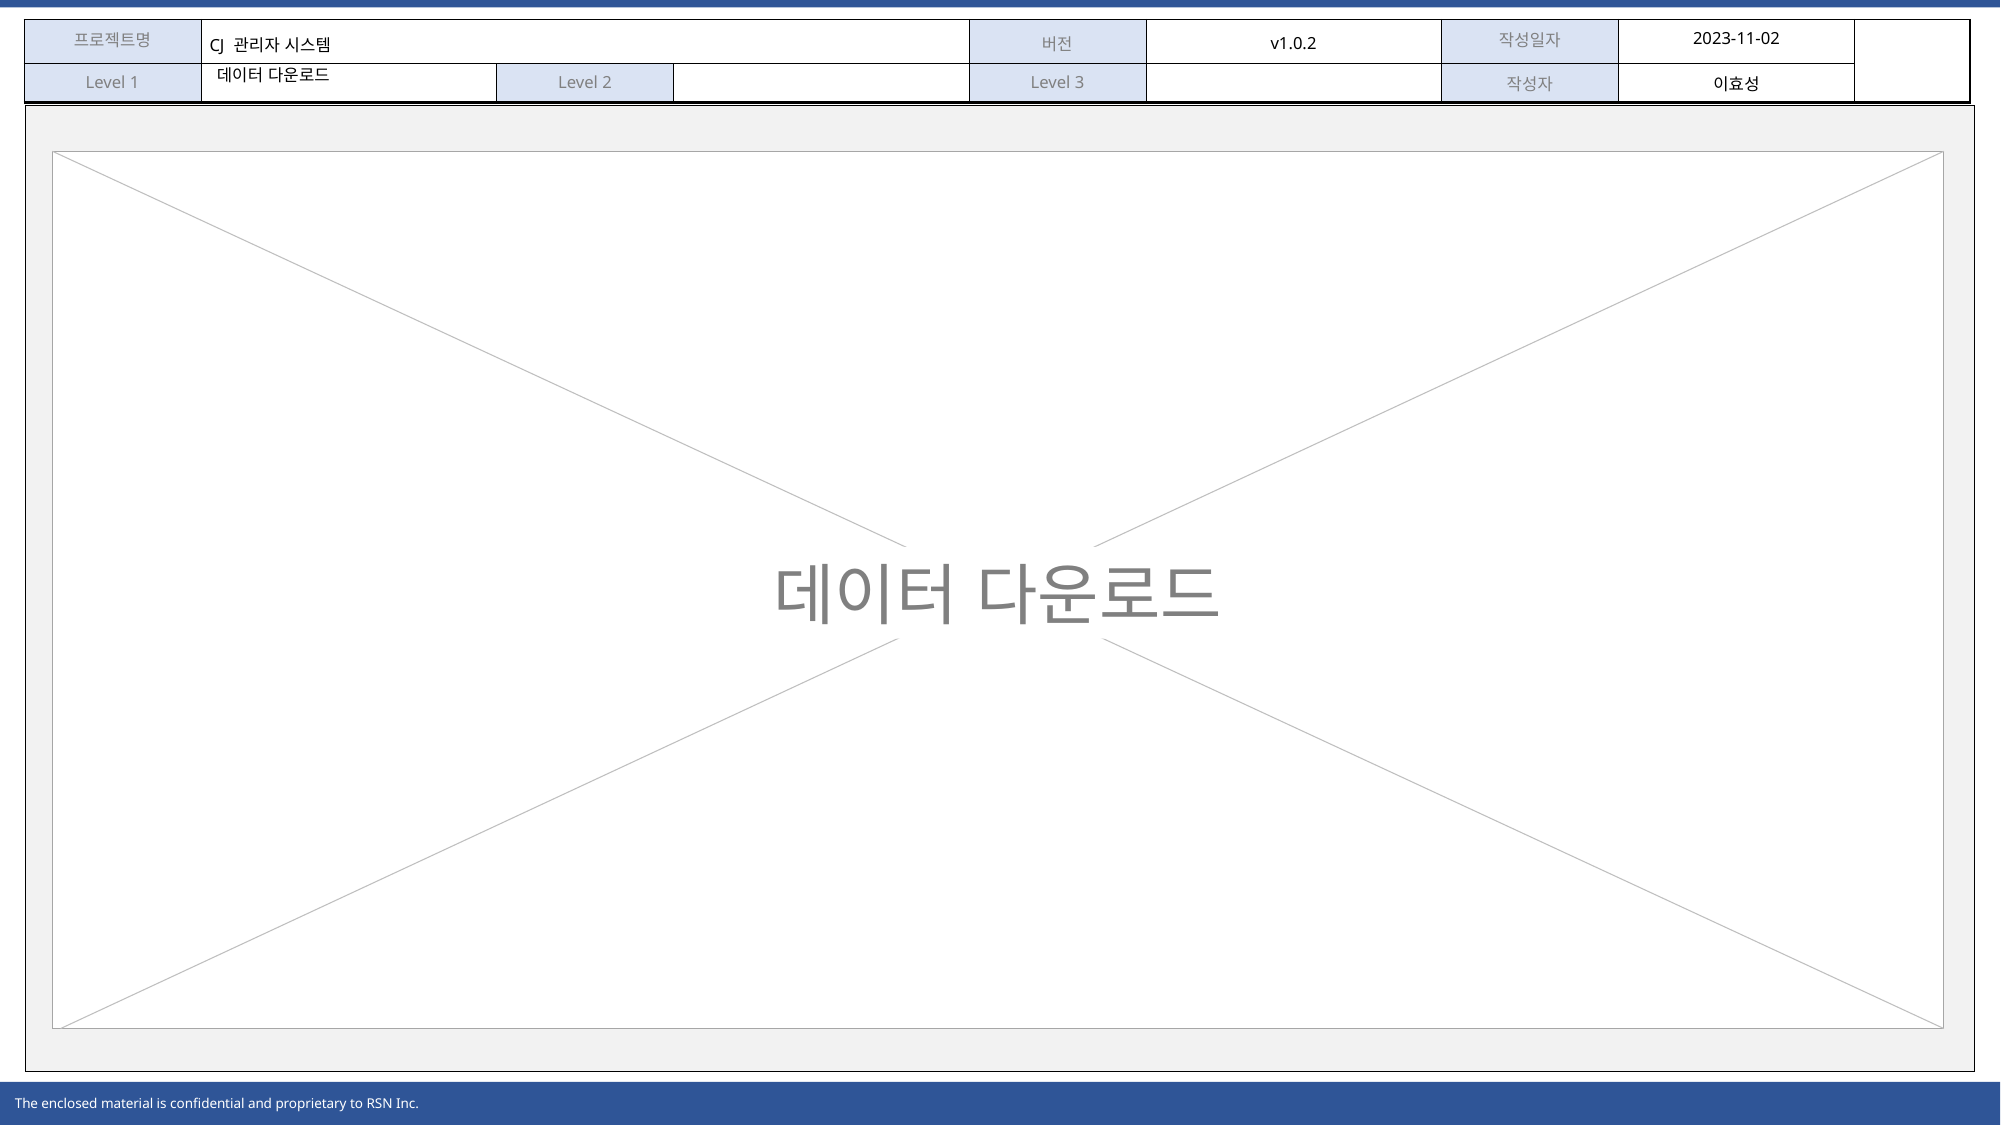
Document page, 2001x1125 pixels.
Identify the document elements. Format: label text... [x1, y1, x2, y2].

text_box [52, 151, 1944, 1029]
list 데이터 다운로드 [202, 57, 498, 94]
